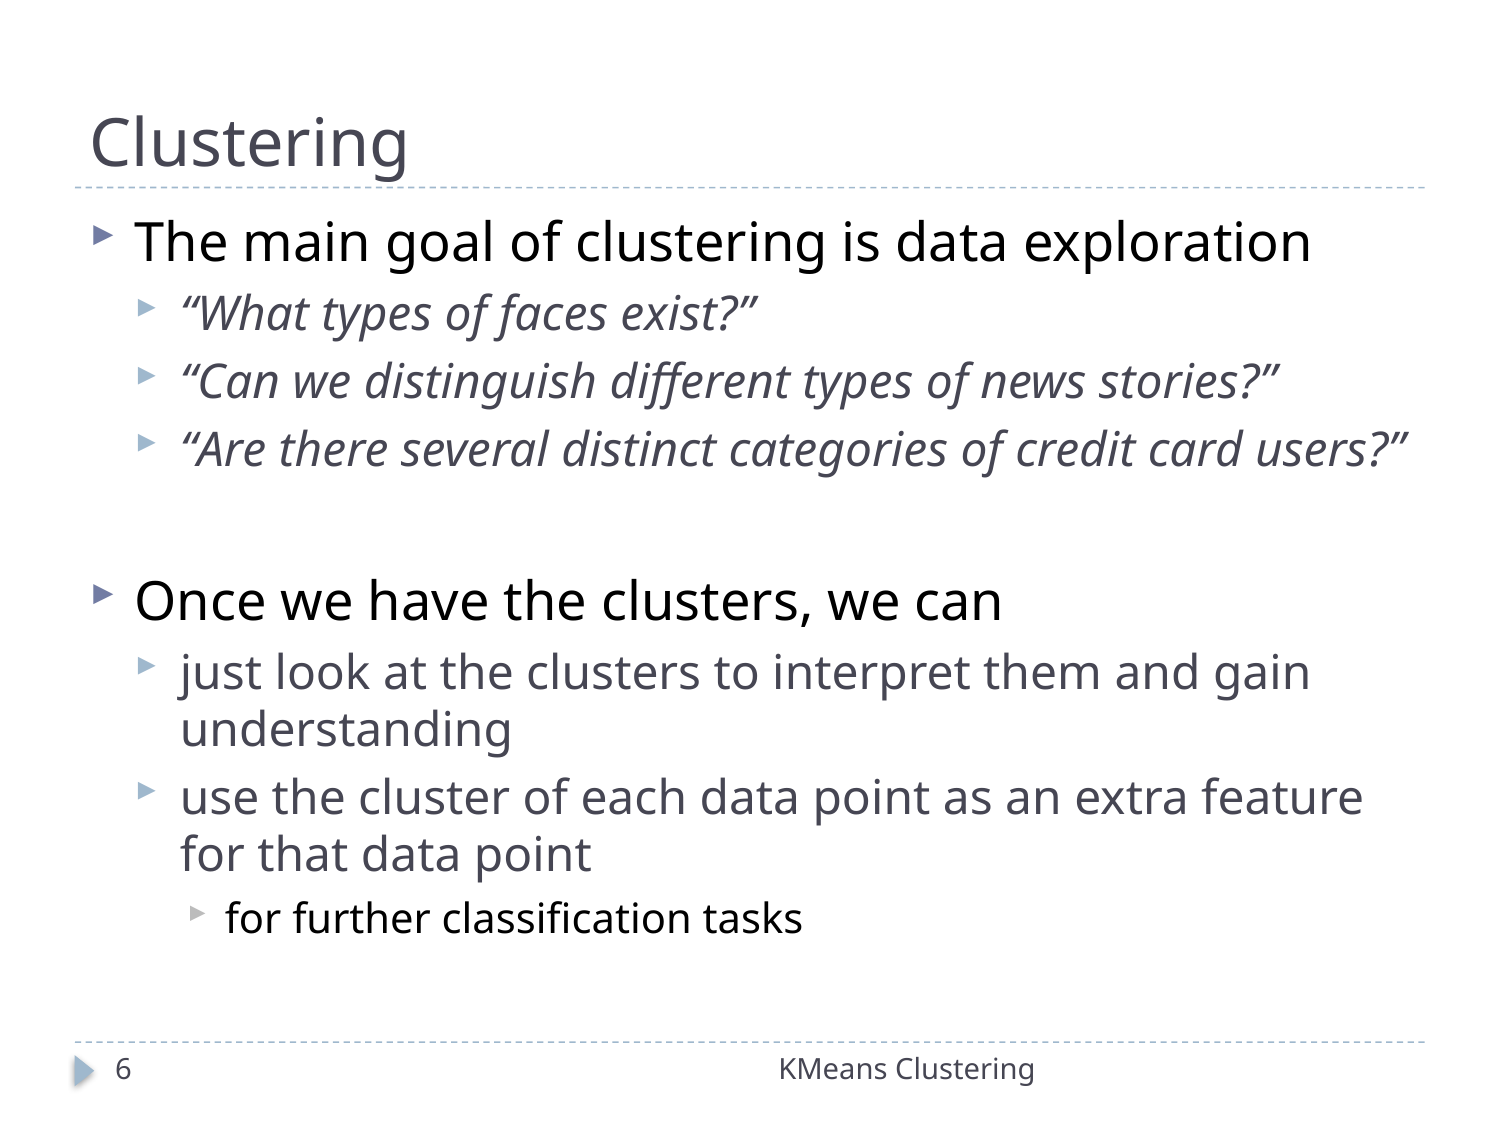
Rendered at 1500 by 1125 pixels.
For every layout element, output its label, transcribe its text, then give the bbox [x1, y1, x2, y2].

list The main goal of clustering is data exploration “What types of faces exist?” “Can we distinguish different types of news stories?” “Are there several distinct categories of credit card users?” Once we have the clusters, we can just look at the clusters to interpret them and gain understanding use the cluster of each data point as an extra feature for that data point for further classification tasks [75, 200, 1425, 1010]
slide_number 6 [100, 1042, 426, 1103]
title Clustering [75, 24, 1425, 188]
footer KMeans Clustering [475, 1042, 1051, 1103]
